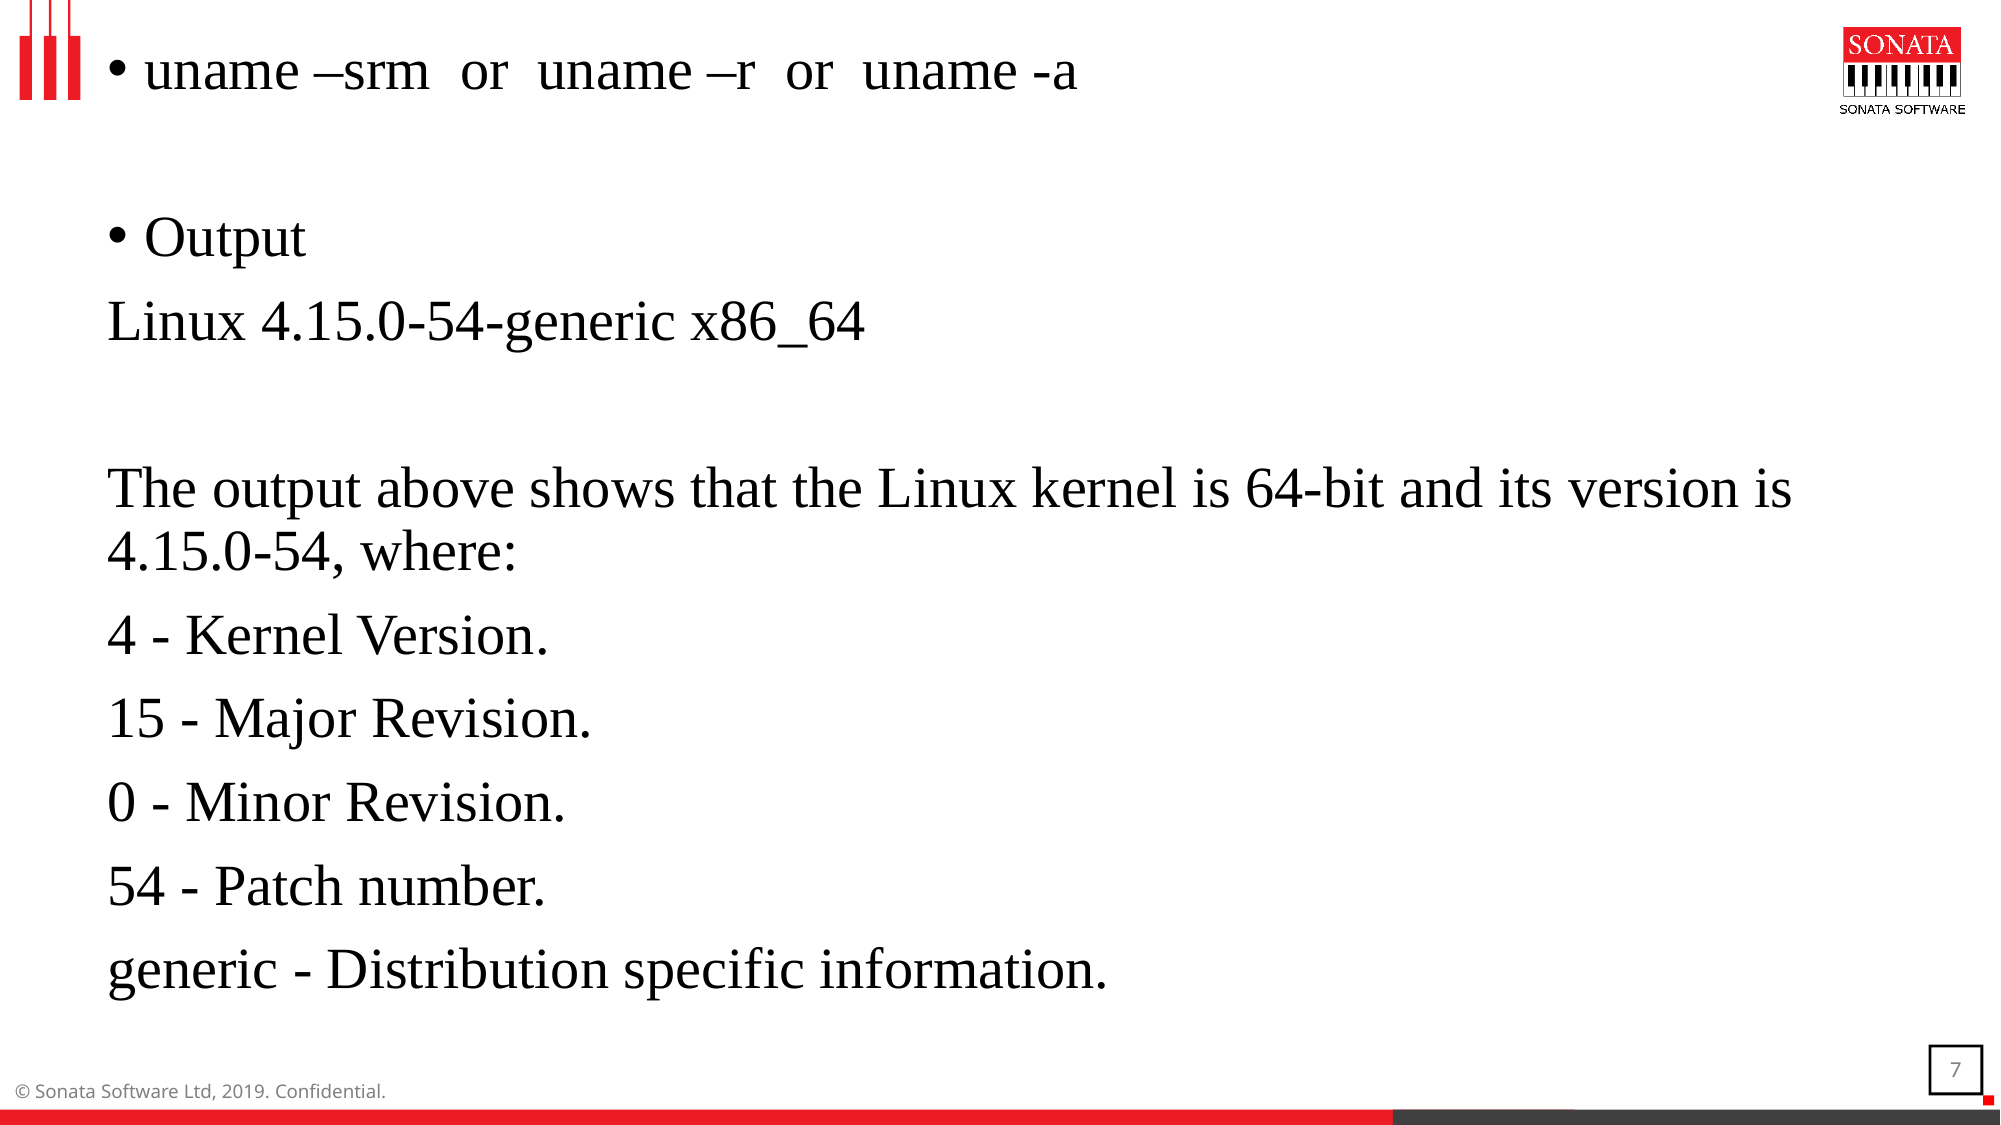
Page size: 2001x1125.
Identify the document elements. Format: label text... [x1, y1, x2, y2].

picture [1826, 15, 1974, 125]
list uname –srm or uname –r or uname -a Output Linux 4.15.0-54-generic x86_64 The output above shows that the Linux kernel is 64-bit and its version is 4.15.0-54, where: 4 - Kernel Version. 15 - Major Revision. 0 - Minor Revision. 54 - Patch number. generic - Distribution specific information. [92, 31, 1932, 1029]
